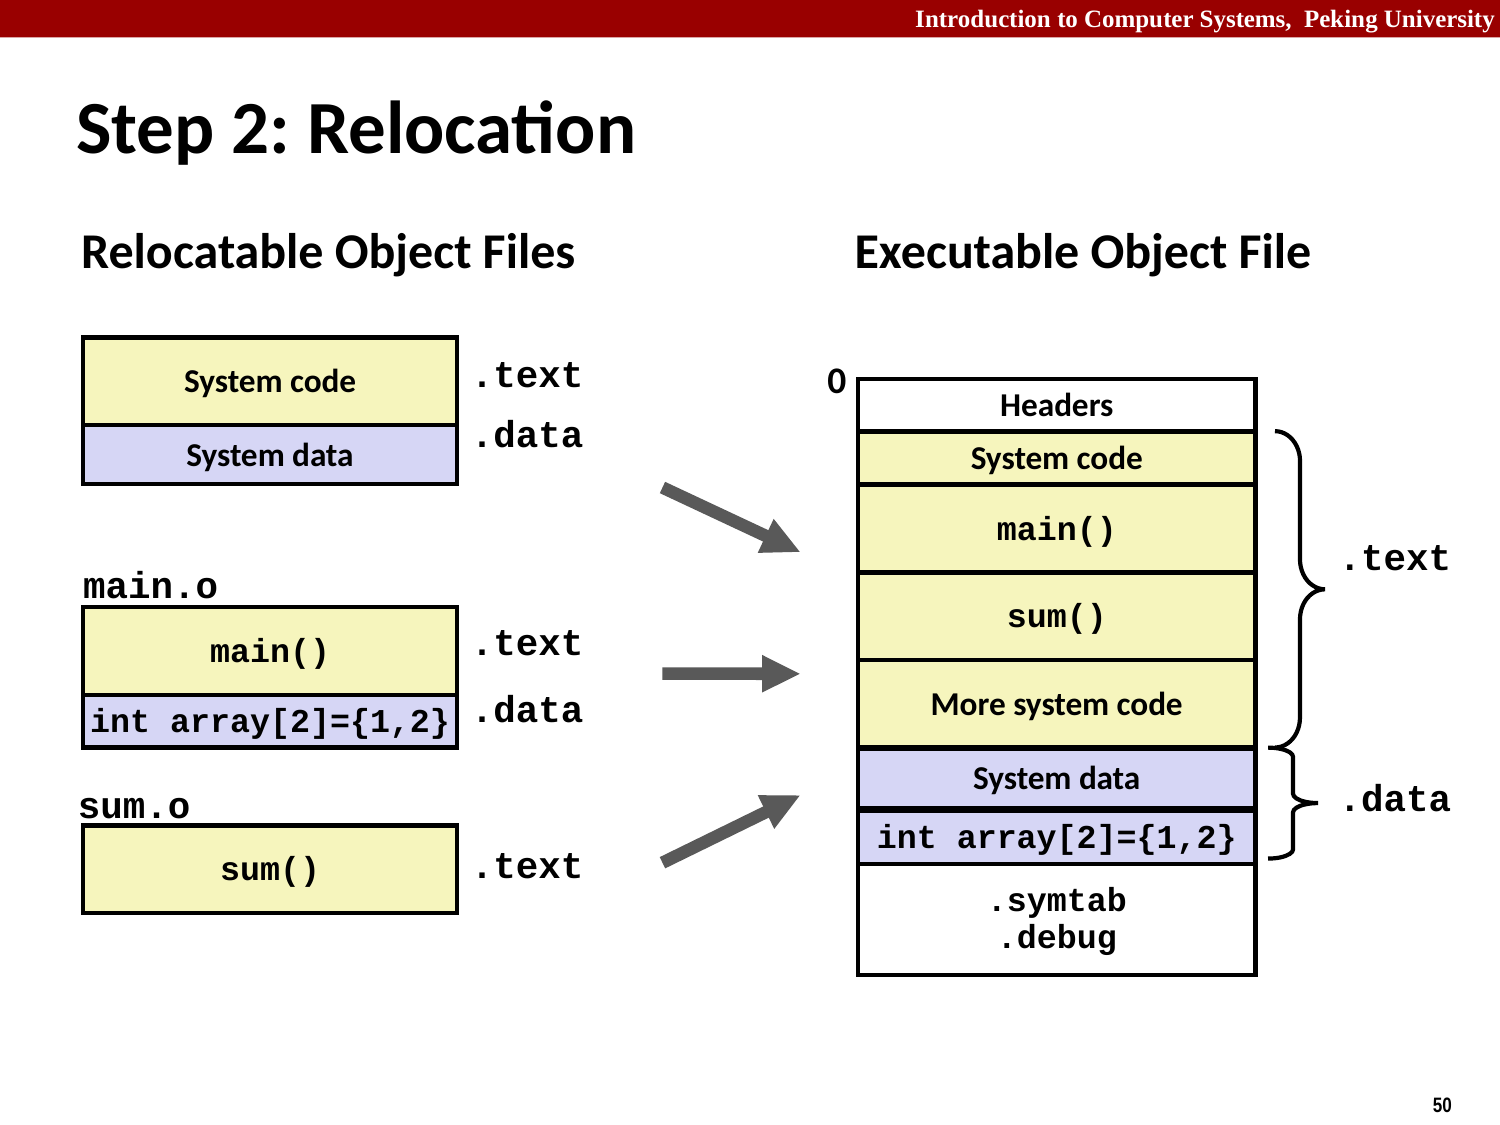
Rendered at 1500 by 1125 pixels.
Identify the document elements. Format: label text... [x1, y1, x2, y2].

text_box System data [83, 425, 457, 485]
text_box .text [456, 837, 599, 895]
text_box main() [83, 607, 457, 694]
text_box sum.o [63, 777, 206, 835]
text_box .text [456, 346, 599, 405]
text_box .data [456, 406, 599, 465]
text_box main.o [68, 557, 234, 615]
text_box int array[2]={1,2} [83, 694, 457, 748]
title Step 2: Relocation [60, 76, 1308, 171]
text_box sum() [83, 825, 457, 913]
text_box System code [83, 337, 457, 425]
text_box .text [456, 613, 599, 672]
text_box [662, 213, 1467, 975]
text_box .data [456, 681, 599, 740]
text_box Relocatable Object Files [66, 214, 591, 289]
